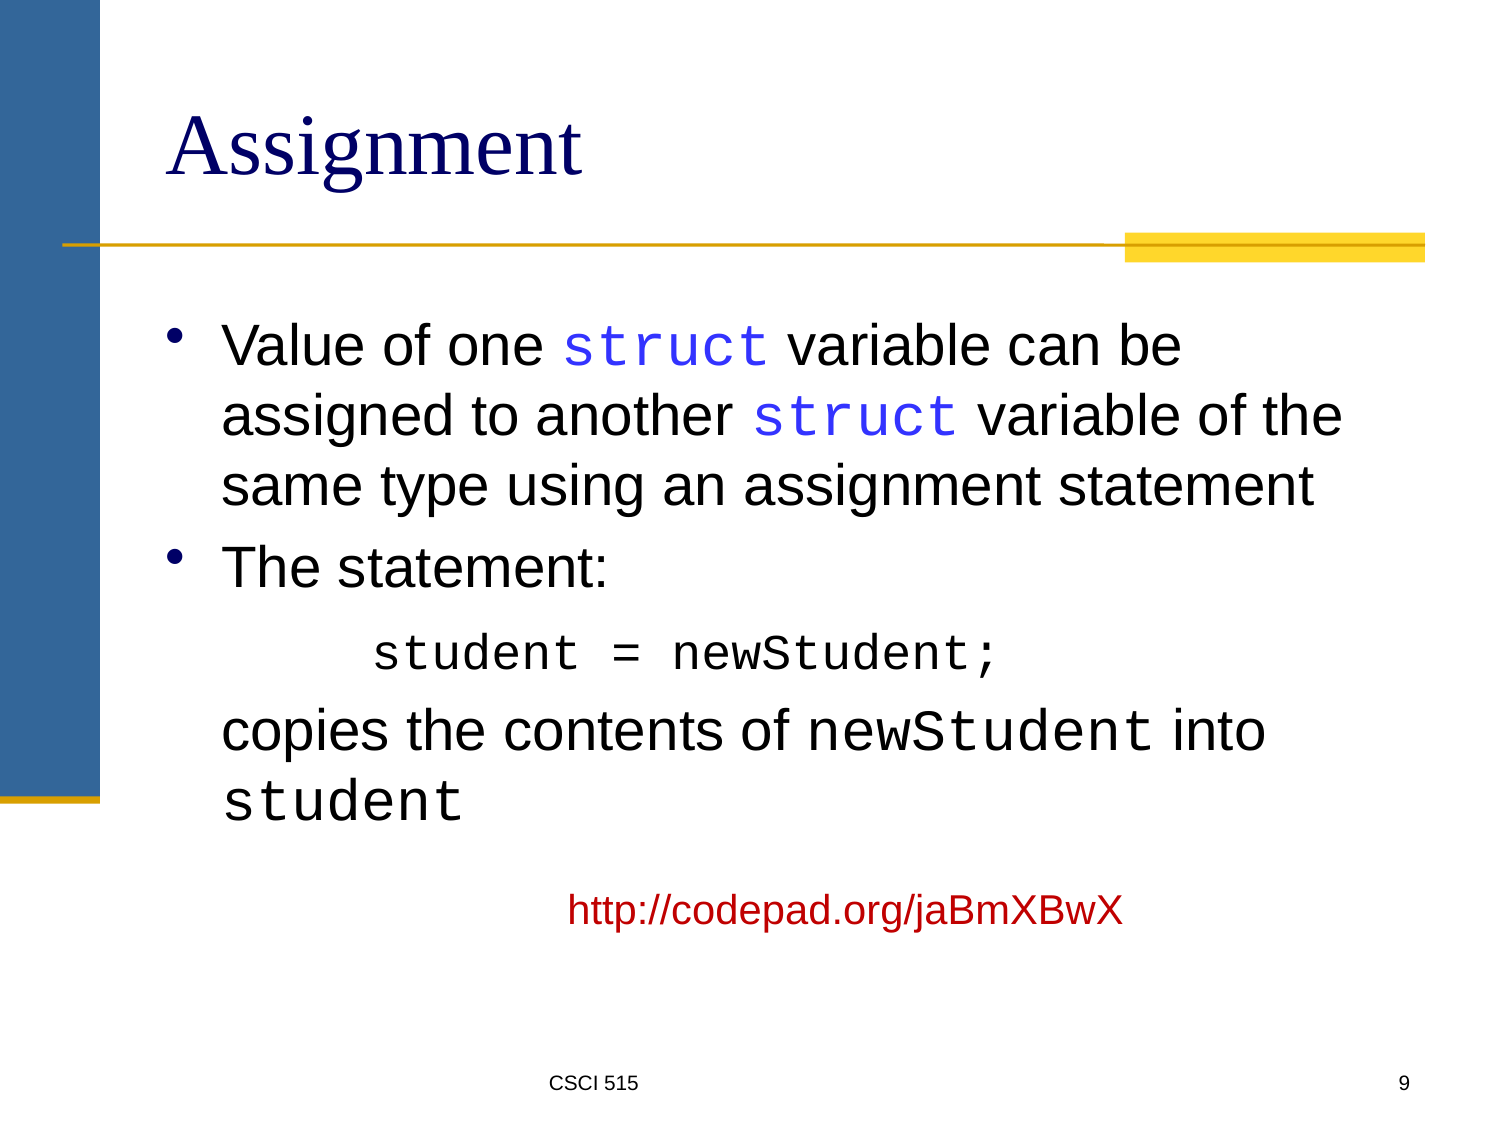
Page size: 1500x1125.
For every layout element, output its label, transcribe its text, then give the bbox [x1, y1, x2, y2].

slide_number 9 [1112, 1062, 1426, 1101]
list Value of one struct variable can be assigned to another struct variable of the same type using an assignment statement The statement: student = newStudent; copies the contents of newStudent into student [149, 299, 1426, 1006]
footer CSCI 515 [149, 1062, 1038, 1101]
title Assignment [149, 45, 1426, 234]
text_box http://codepad.org/jaBmXBwX [552, 875, 1139, 940]
